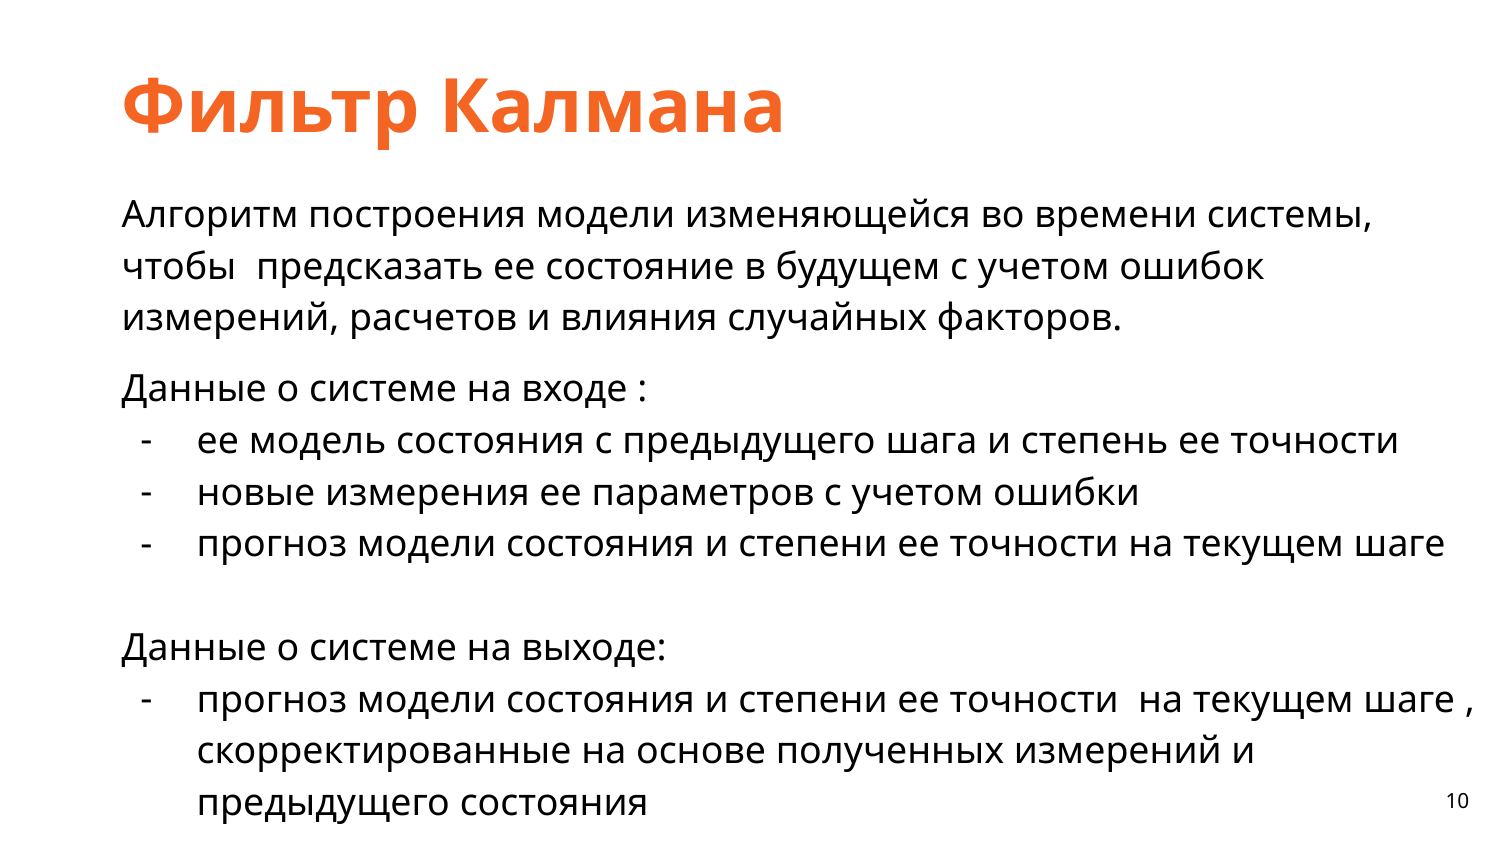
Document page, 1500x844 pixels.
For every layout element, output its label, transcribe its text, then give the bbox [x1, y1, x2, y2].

text_box Данные о системе на входе : ее модель состояния с предыдущего шага и степень ее точности новые измерения ее параметров с учетом ошибки прогноз модели состояния и степени ее точности на текущем шаге Данные о системе на выходе: прогноз модели состояния и степени ее точности на текущем шаге , скорректированные на основе полученных измерений и предыдущего состояния [106, 297, 1500, 844]
title Алгоритм построения модели изменяющейся во времени системы, чтобы предсказать ее состояние в будущем с учетом ошибок измерений, расчетов и влияния случайных факторов. [106, 168, 1411, 297]
title Фильтр Калмана [106, 42, 1087, 168]
